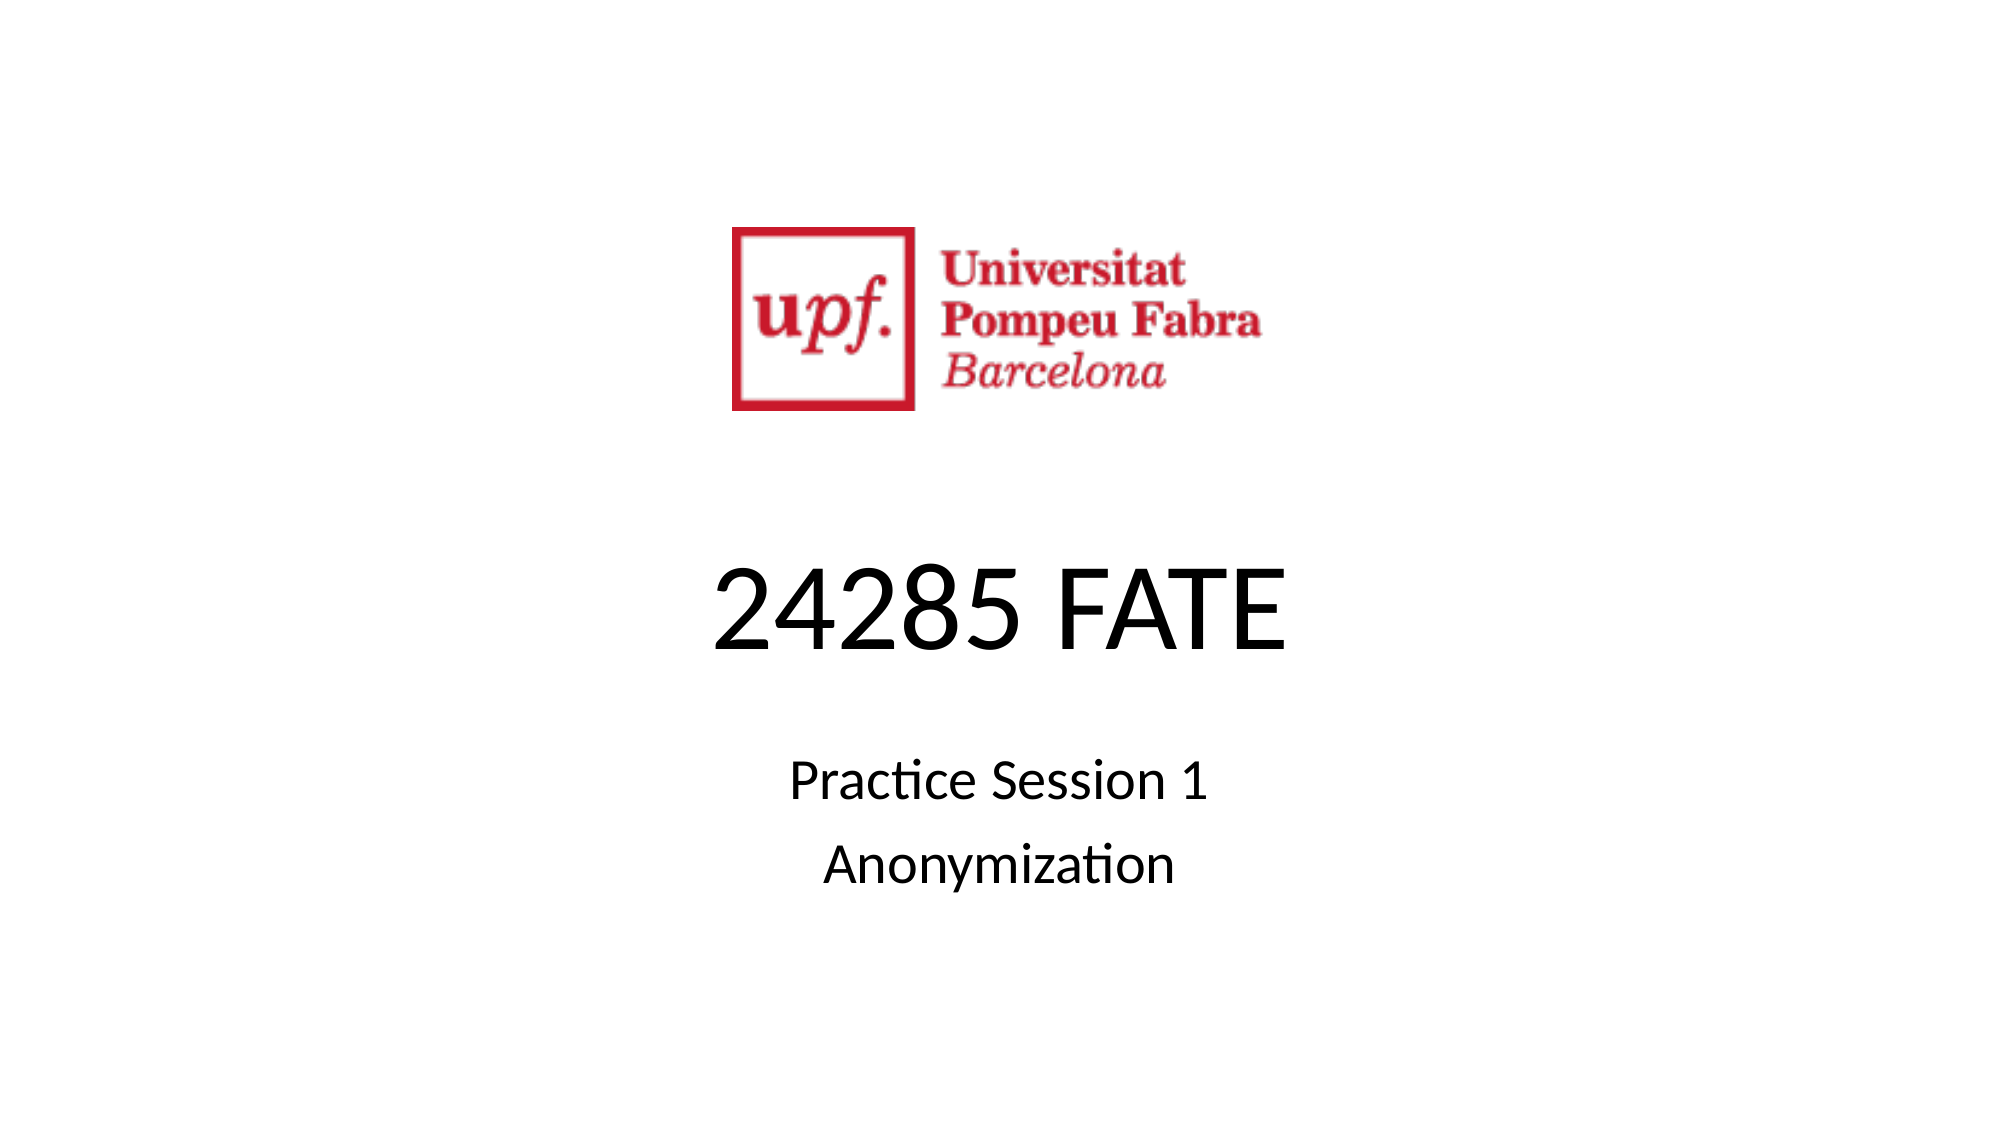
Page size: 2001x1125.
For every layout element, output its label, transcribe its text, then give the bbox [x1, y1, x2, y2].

title 24285 FATE [249, 412, 1750, 741]
subtitle Practice Session 1 Anonymization [249, 741, 1750, 947]
picture [732, 227, 1268, 411]
